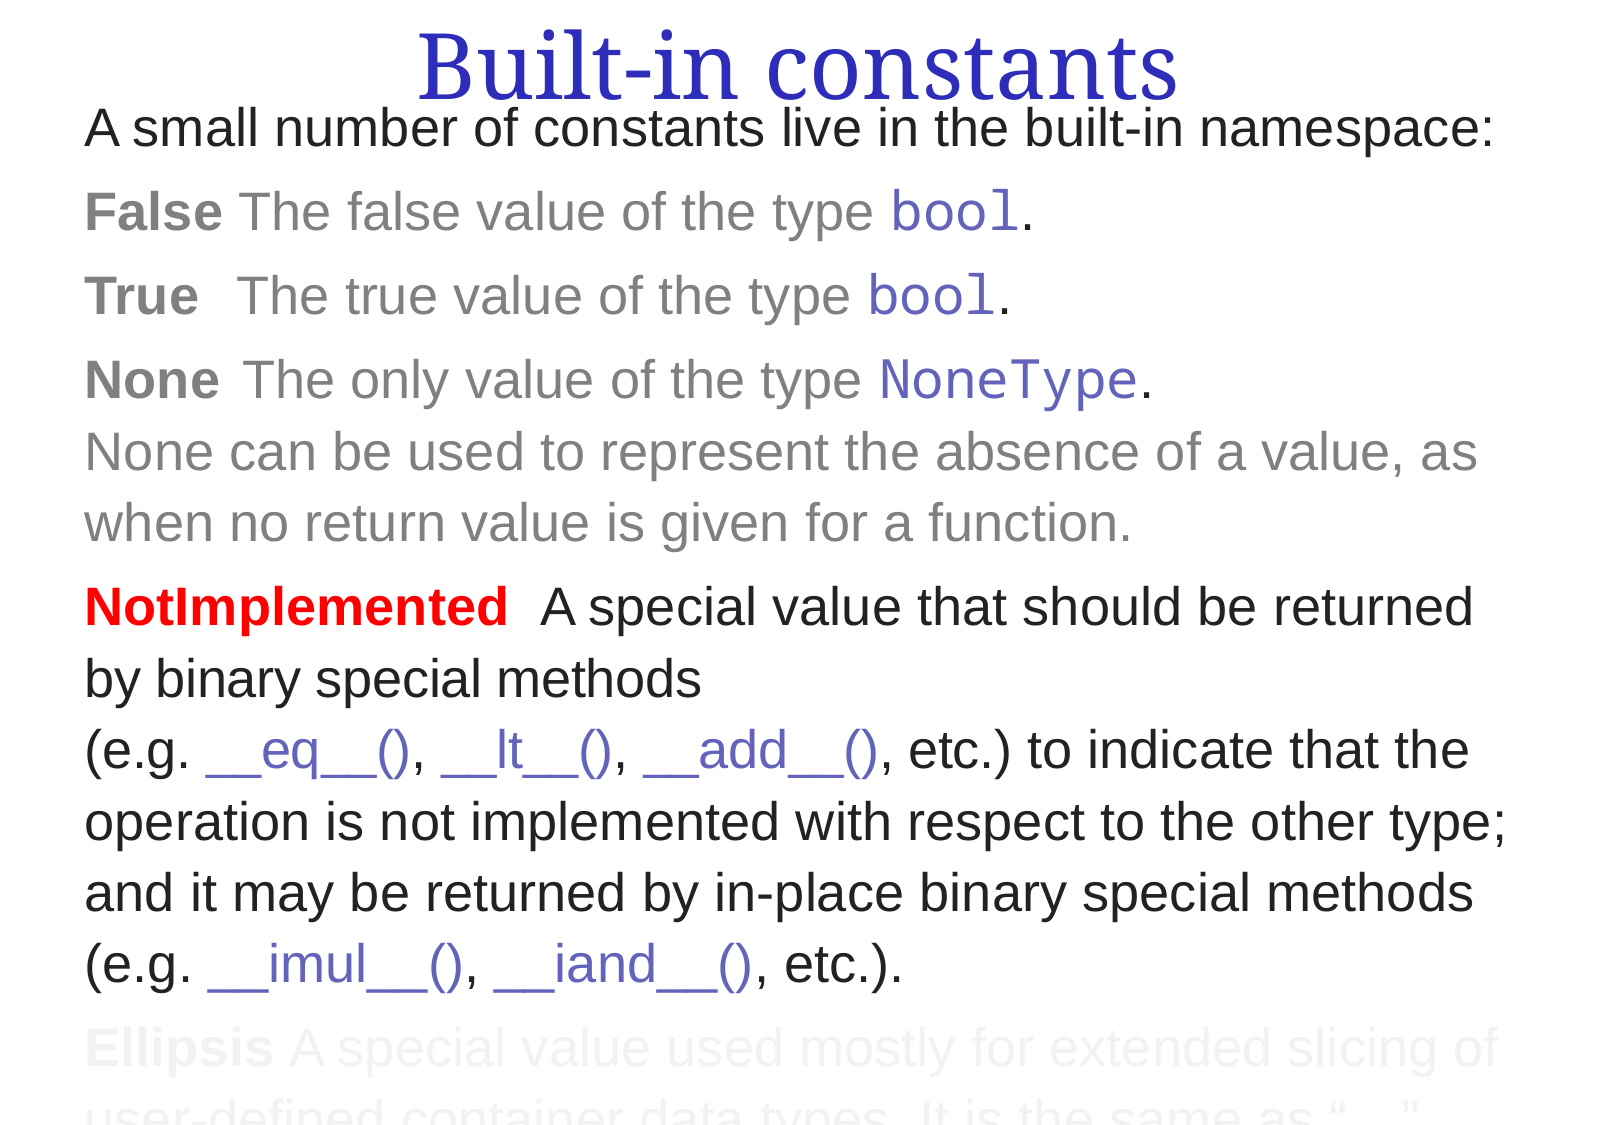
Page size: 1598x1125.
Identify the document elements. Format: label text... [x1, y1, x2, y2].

text_box A small number of constants live in the built-in namespace: False The false value of the type bool. True The true value of the type bool. None The only value of the type NoneType. None can be used to represent the absence of a value, as when no return value is given for a function. NotImplemented A special value that should be returned by binary special methods (e.g. __eq__(), __lt__(), __add__(), etc.) to indicate that the operation is not implemented with respect to the other type; and it may be returned by in-place binary special methods (e.g. __imul__(), __iand__(), etc.). Ellipsis A special value used mostly for extended slicing of user-defined container data types. It is the same as “…”. [61, 117, 1537, 1125]
text_box Built-in constants [136, 0, 1462, 117]
